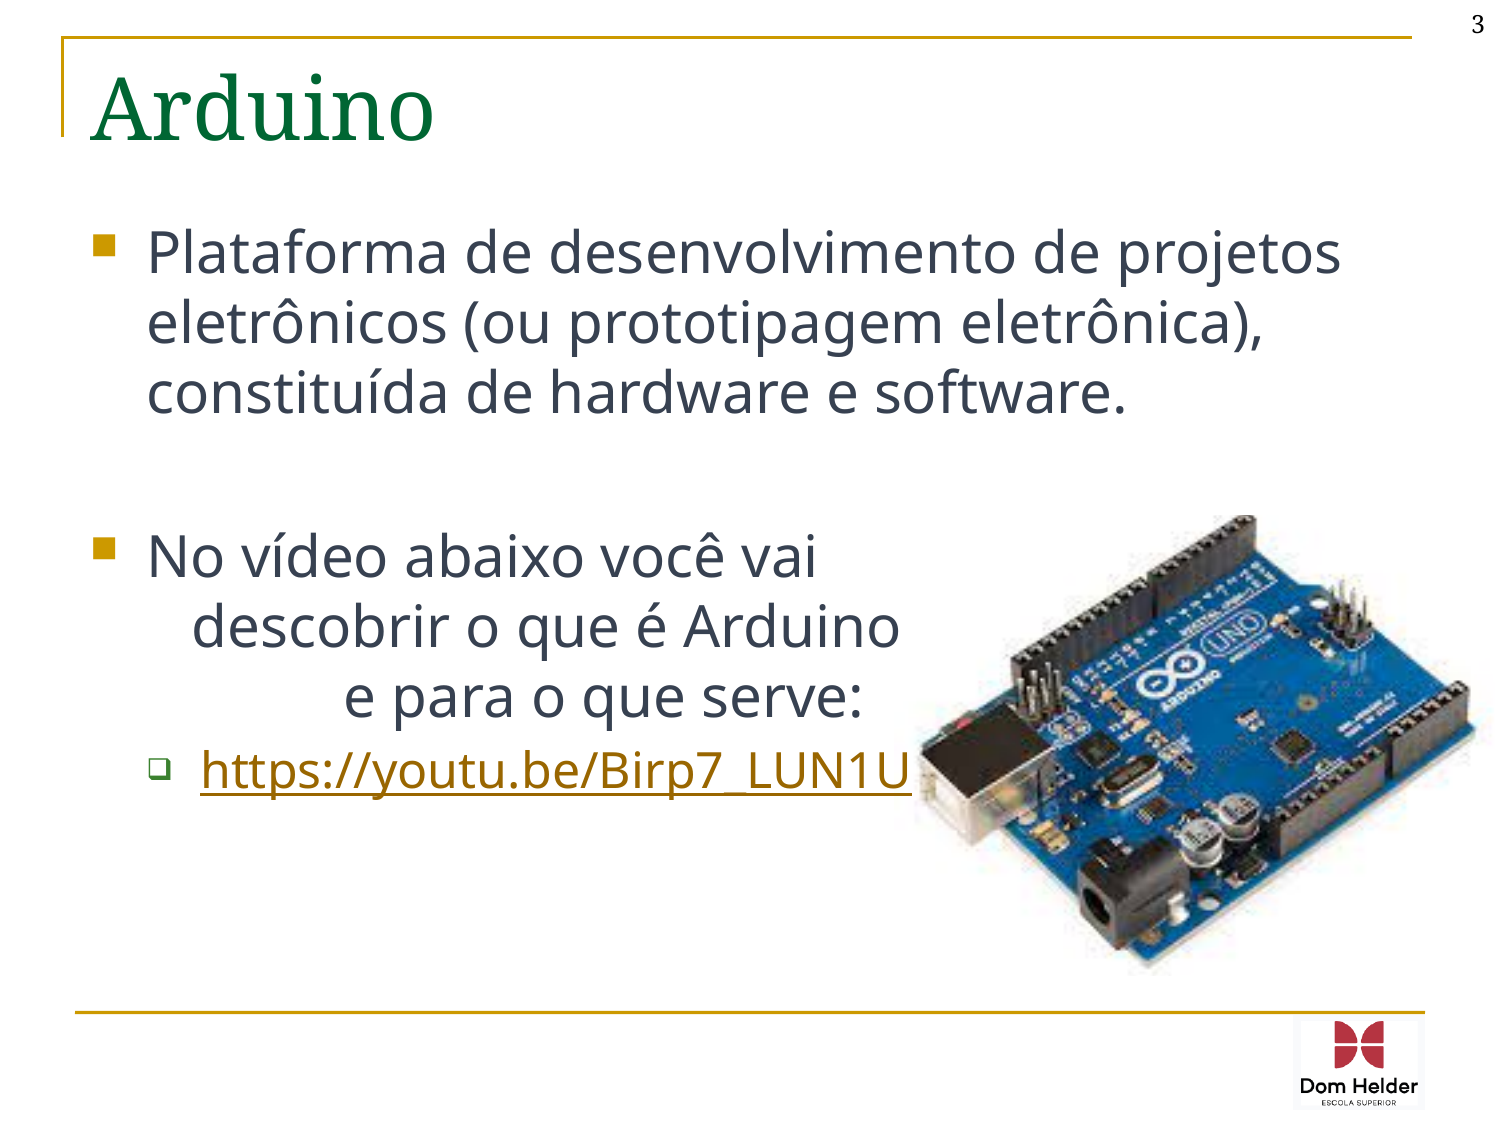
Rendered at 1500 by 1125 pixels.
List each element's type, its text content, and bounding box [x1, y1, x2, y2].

slide_number 3 [1424, 0, 1500, 51]
title Arduino [75, 45, 1425, 208]
picture [893, 514, 1495, 977]
list Plataforma de desenvolvimento de projetos eletrônicos (ou prototipagem eletrônica), constituída de hardware e software. No vídeo abaixo você vai descobrir o que é Arduino e para o que serve: https://youtu.be/Birp7_LUN1U [75, 208, 1425, 516]
picture [1293, 1015, 1425, 1110]
